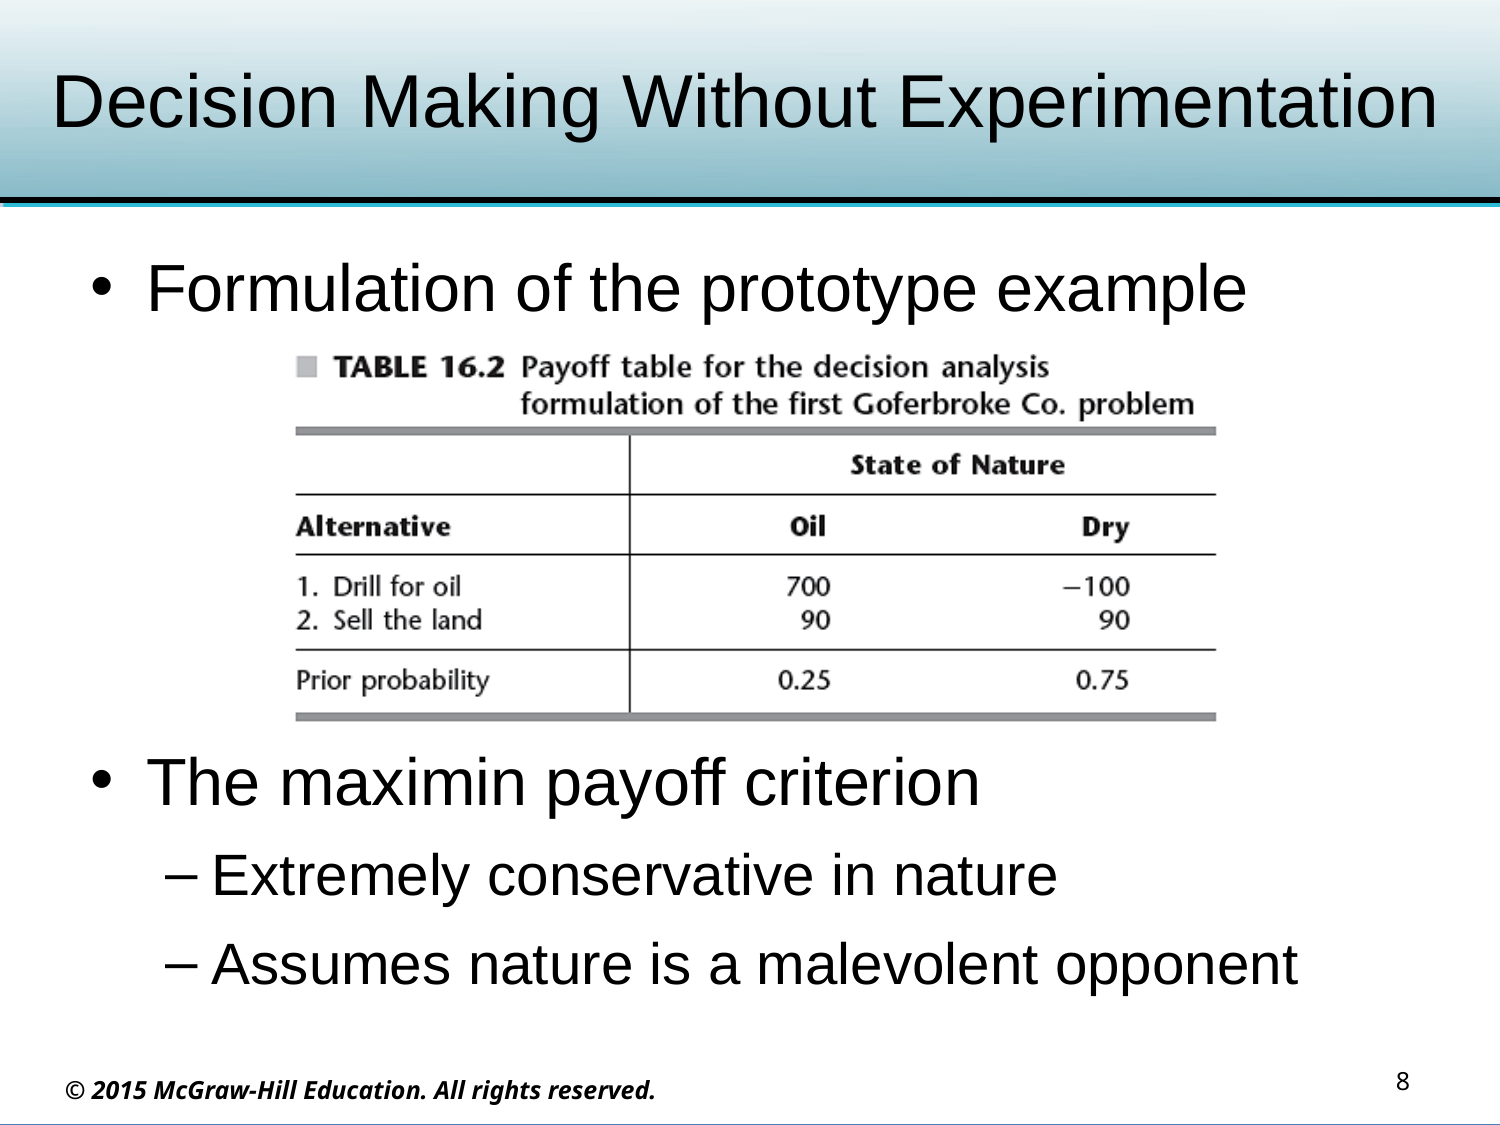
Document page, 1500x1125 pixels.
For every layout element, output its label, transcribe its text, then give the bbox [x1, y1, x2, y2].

picture [274, 337, 1228, 735]
slide_number 8 [1074, 1052, 1425, 1113]
title Decision Making Without Experimentation [0, 0, 1500, 199]
picture [0, 203, 1500, 207]
list Formulation of the prototype example The maximin payoff criterion Extremely conservative in nature Assumes nature is a malevolent opponent [69, 231, 1431, 1081]
